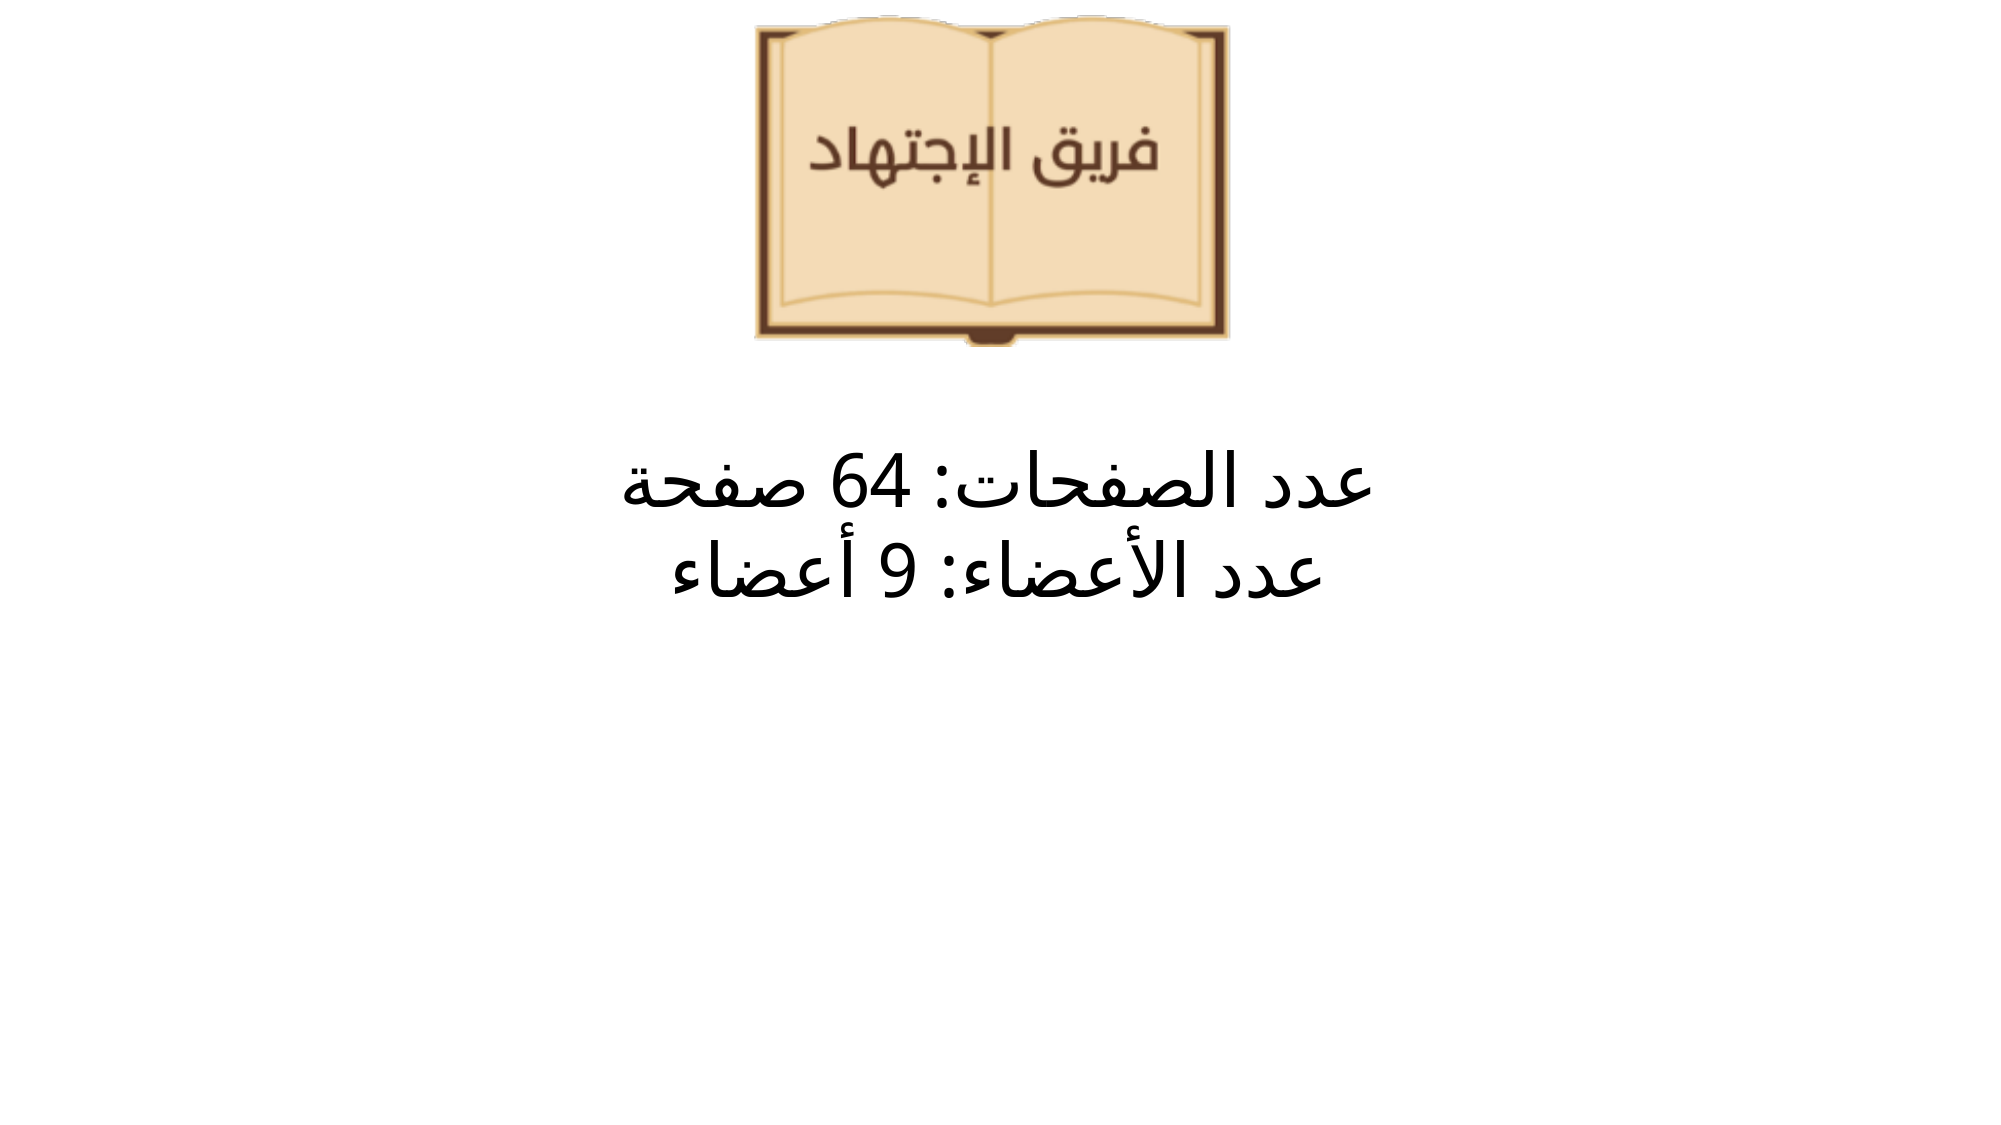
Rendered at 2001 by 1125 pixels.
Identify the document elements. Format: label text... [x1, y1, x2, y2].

text_box عدد الصفحات: 64 صفحة عدد الأعضاء: 9 أعضاء [542, 424, 1456, 710]
picture [743, 12, 1255, 347]
